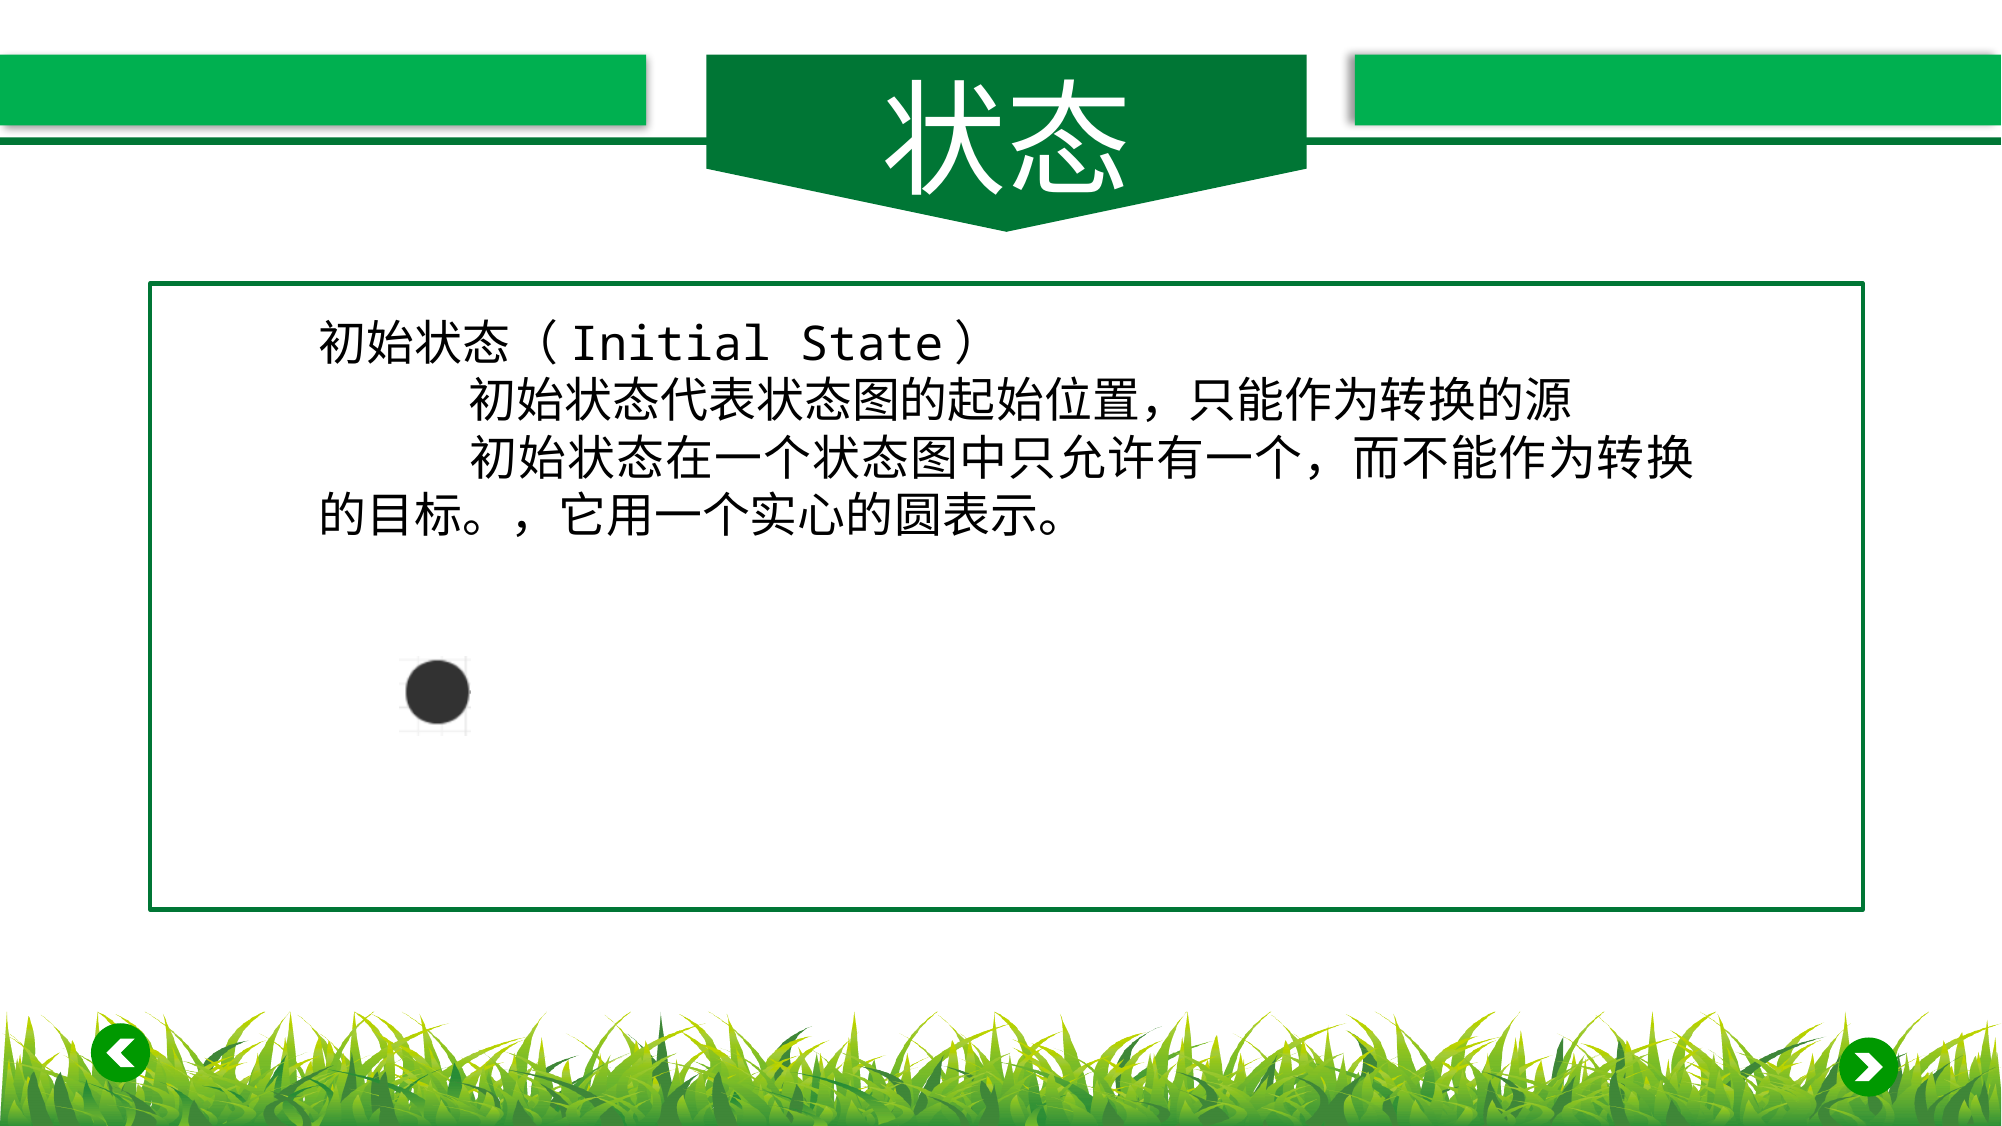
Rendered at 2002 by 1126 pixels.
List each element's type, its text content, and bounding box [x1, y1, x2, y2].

text_box [148, 281, 1865, 912]
picture [399, 656, 471, 736]
picture [0, 1011, 2002, 1126]
text_box [704, 52, 1309, 205]
text_box 状态 [866, 53, 1147, 219]
text_box [935, 219, 1078, 234]
